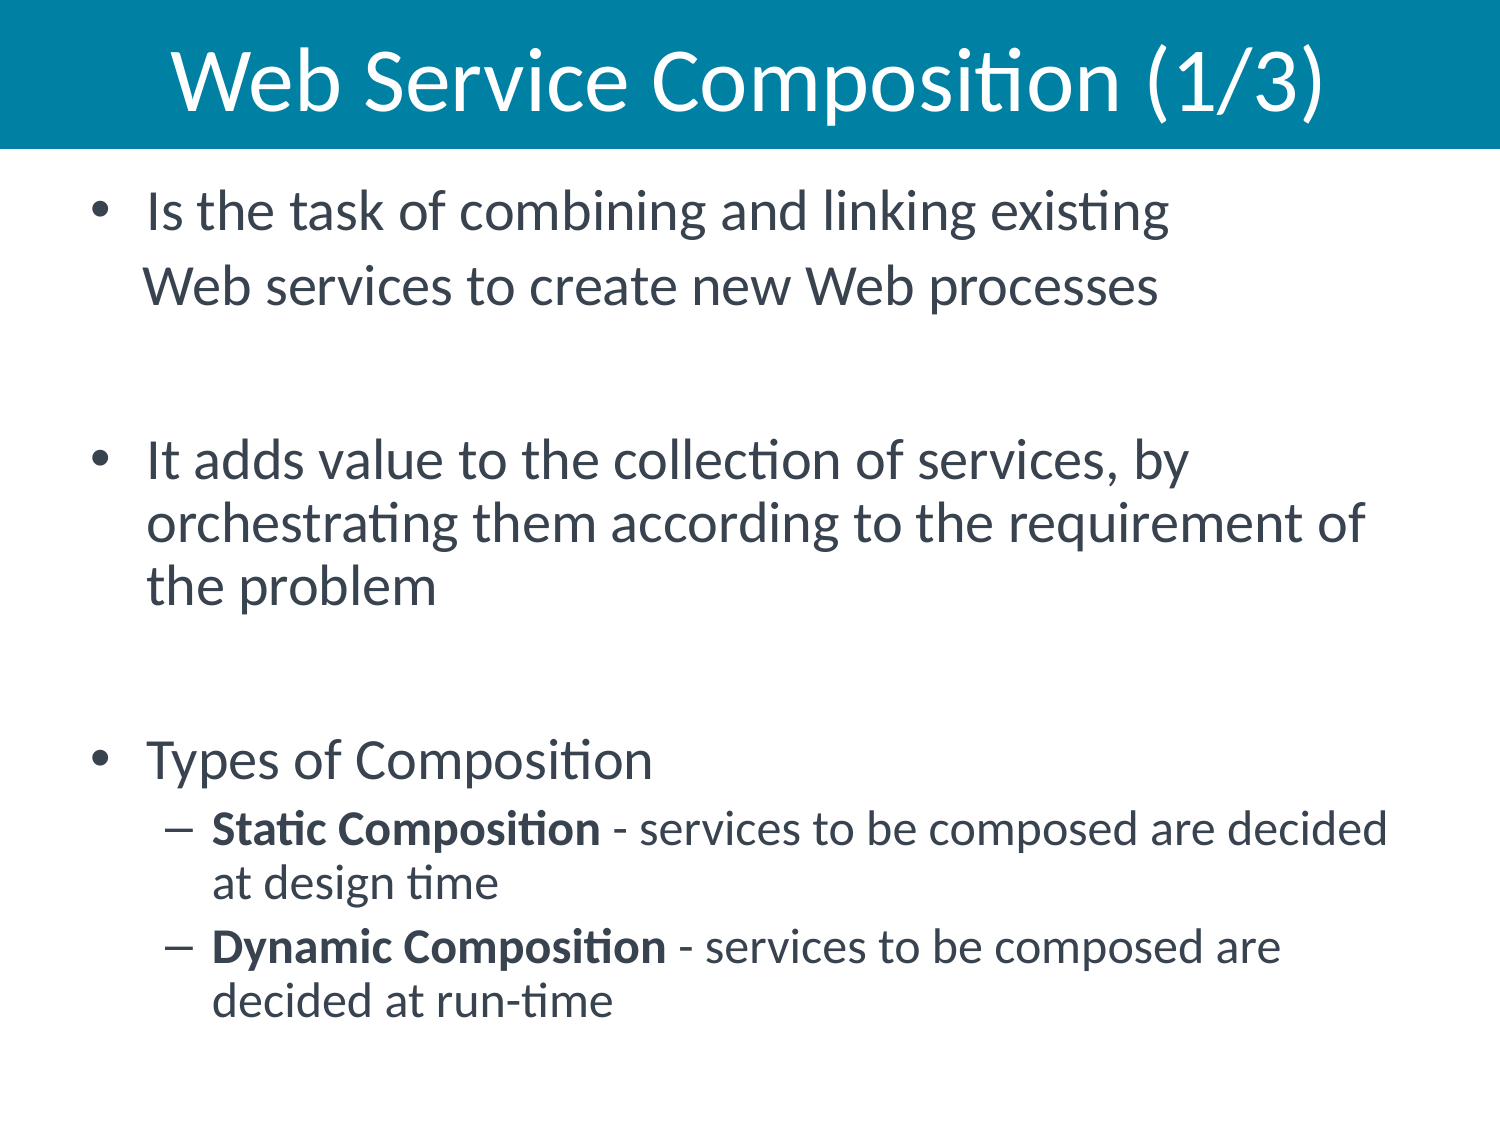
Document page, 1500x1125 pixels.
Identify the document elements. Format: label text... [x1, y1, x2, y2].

title Web Service Composition (1/3) [0, 0, 1500, 149]
list Is the task of combining and linking existing Web services to create new Web processes It adds value to the collection of services, by orchestrating them according to the requirement of the problem Types of Composition Static Composition - services to be composed are decided at design time Dynamic Composition - services to be composed are decided at run-time [75, 172, 1425, 1005]
